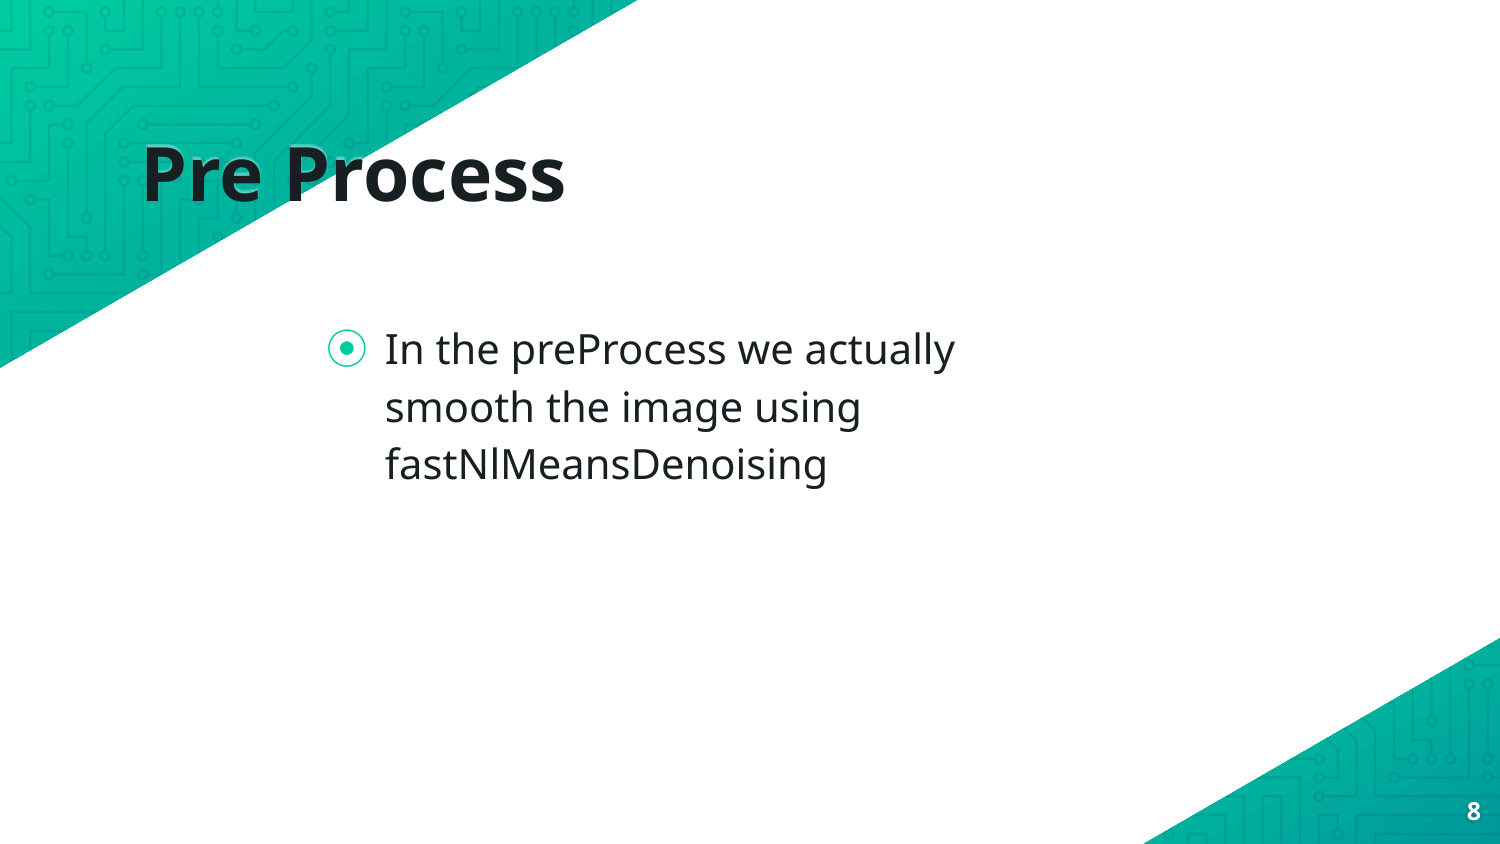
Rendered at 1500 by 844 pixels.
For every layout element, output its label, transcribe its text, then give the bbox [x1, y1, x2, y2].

title Pre Process [140, 137, 1360, 219]
list In the preProcess we actually smooth the image using fastNlMeansDenoising [310, 315, 1111, 787]
slide_number 8 [1391, 779, 1482, 844]
